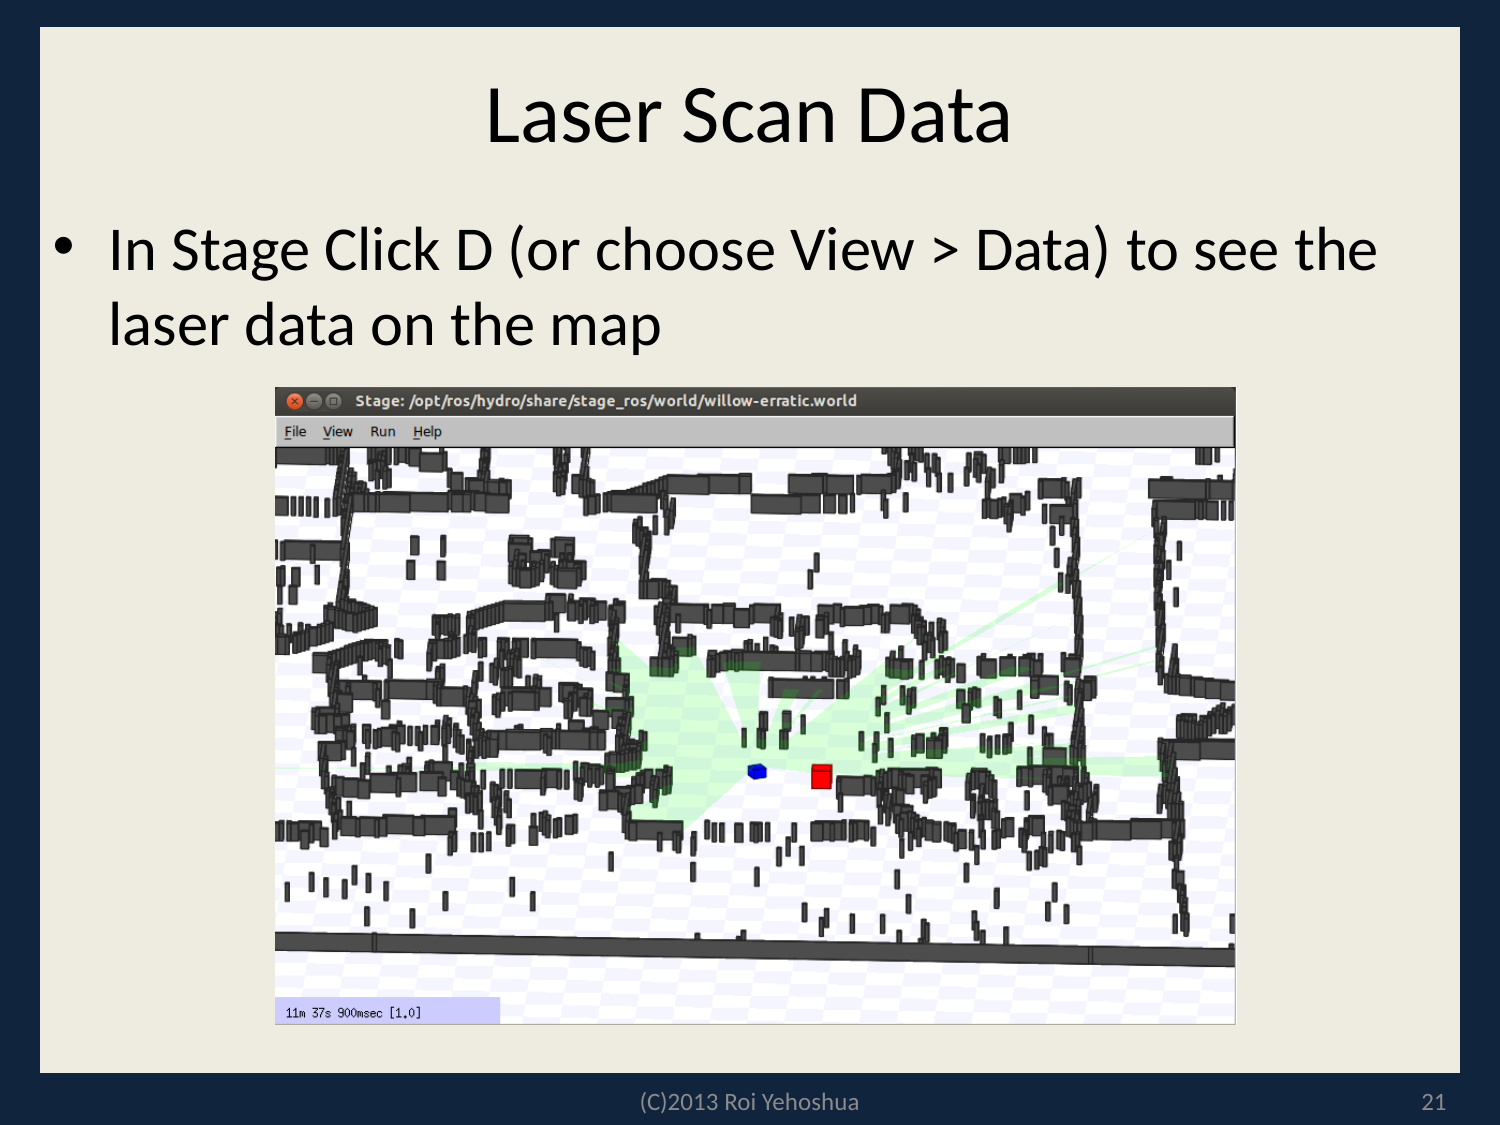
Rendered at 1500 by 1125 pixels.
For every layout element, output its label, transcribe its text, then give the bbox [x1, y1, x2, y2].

slide_number 21 [1111, 1074, 1462, 1125]
picture [274, 387, 1237, 1026]
list In Stage Click D (or choose View > Data) to see the laser data on the map [37, 200, 1463, 1080]
footer (C)2013 Roi Yehoshua [512, 1074, 988, 1125]
title Laser Scan Data [37, 31, 1463, 188]
